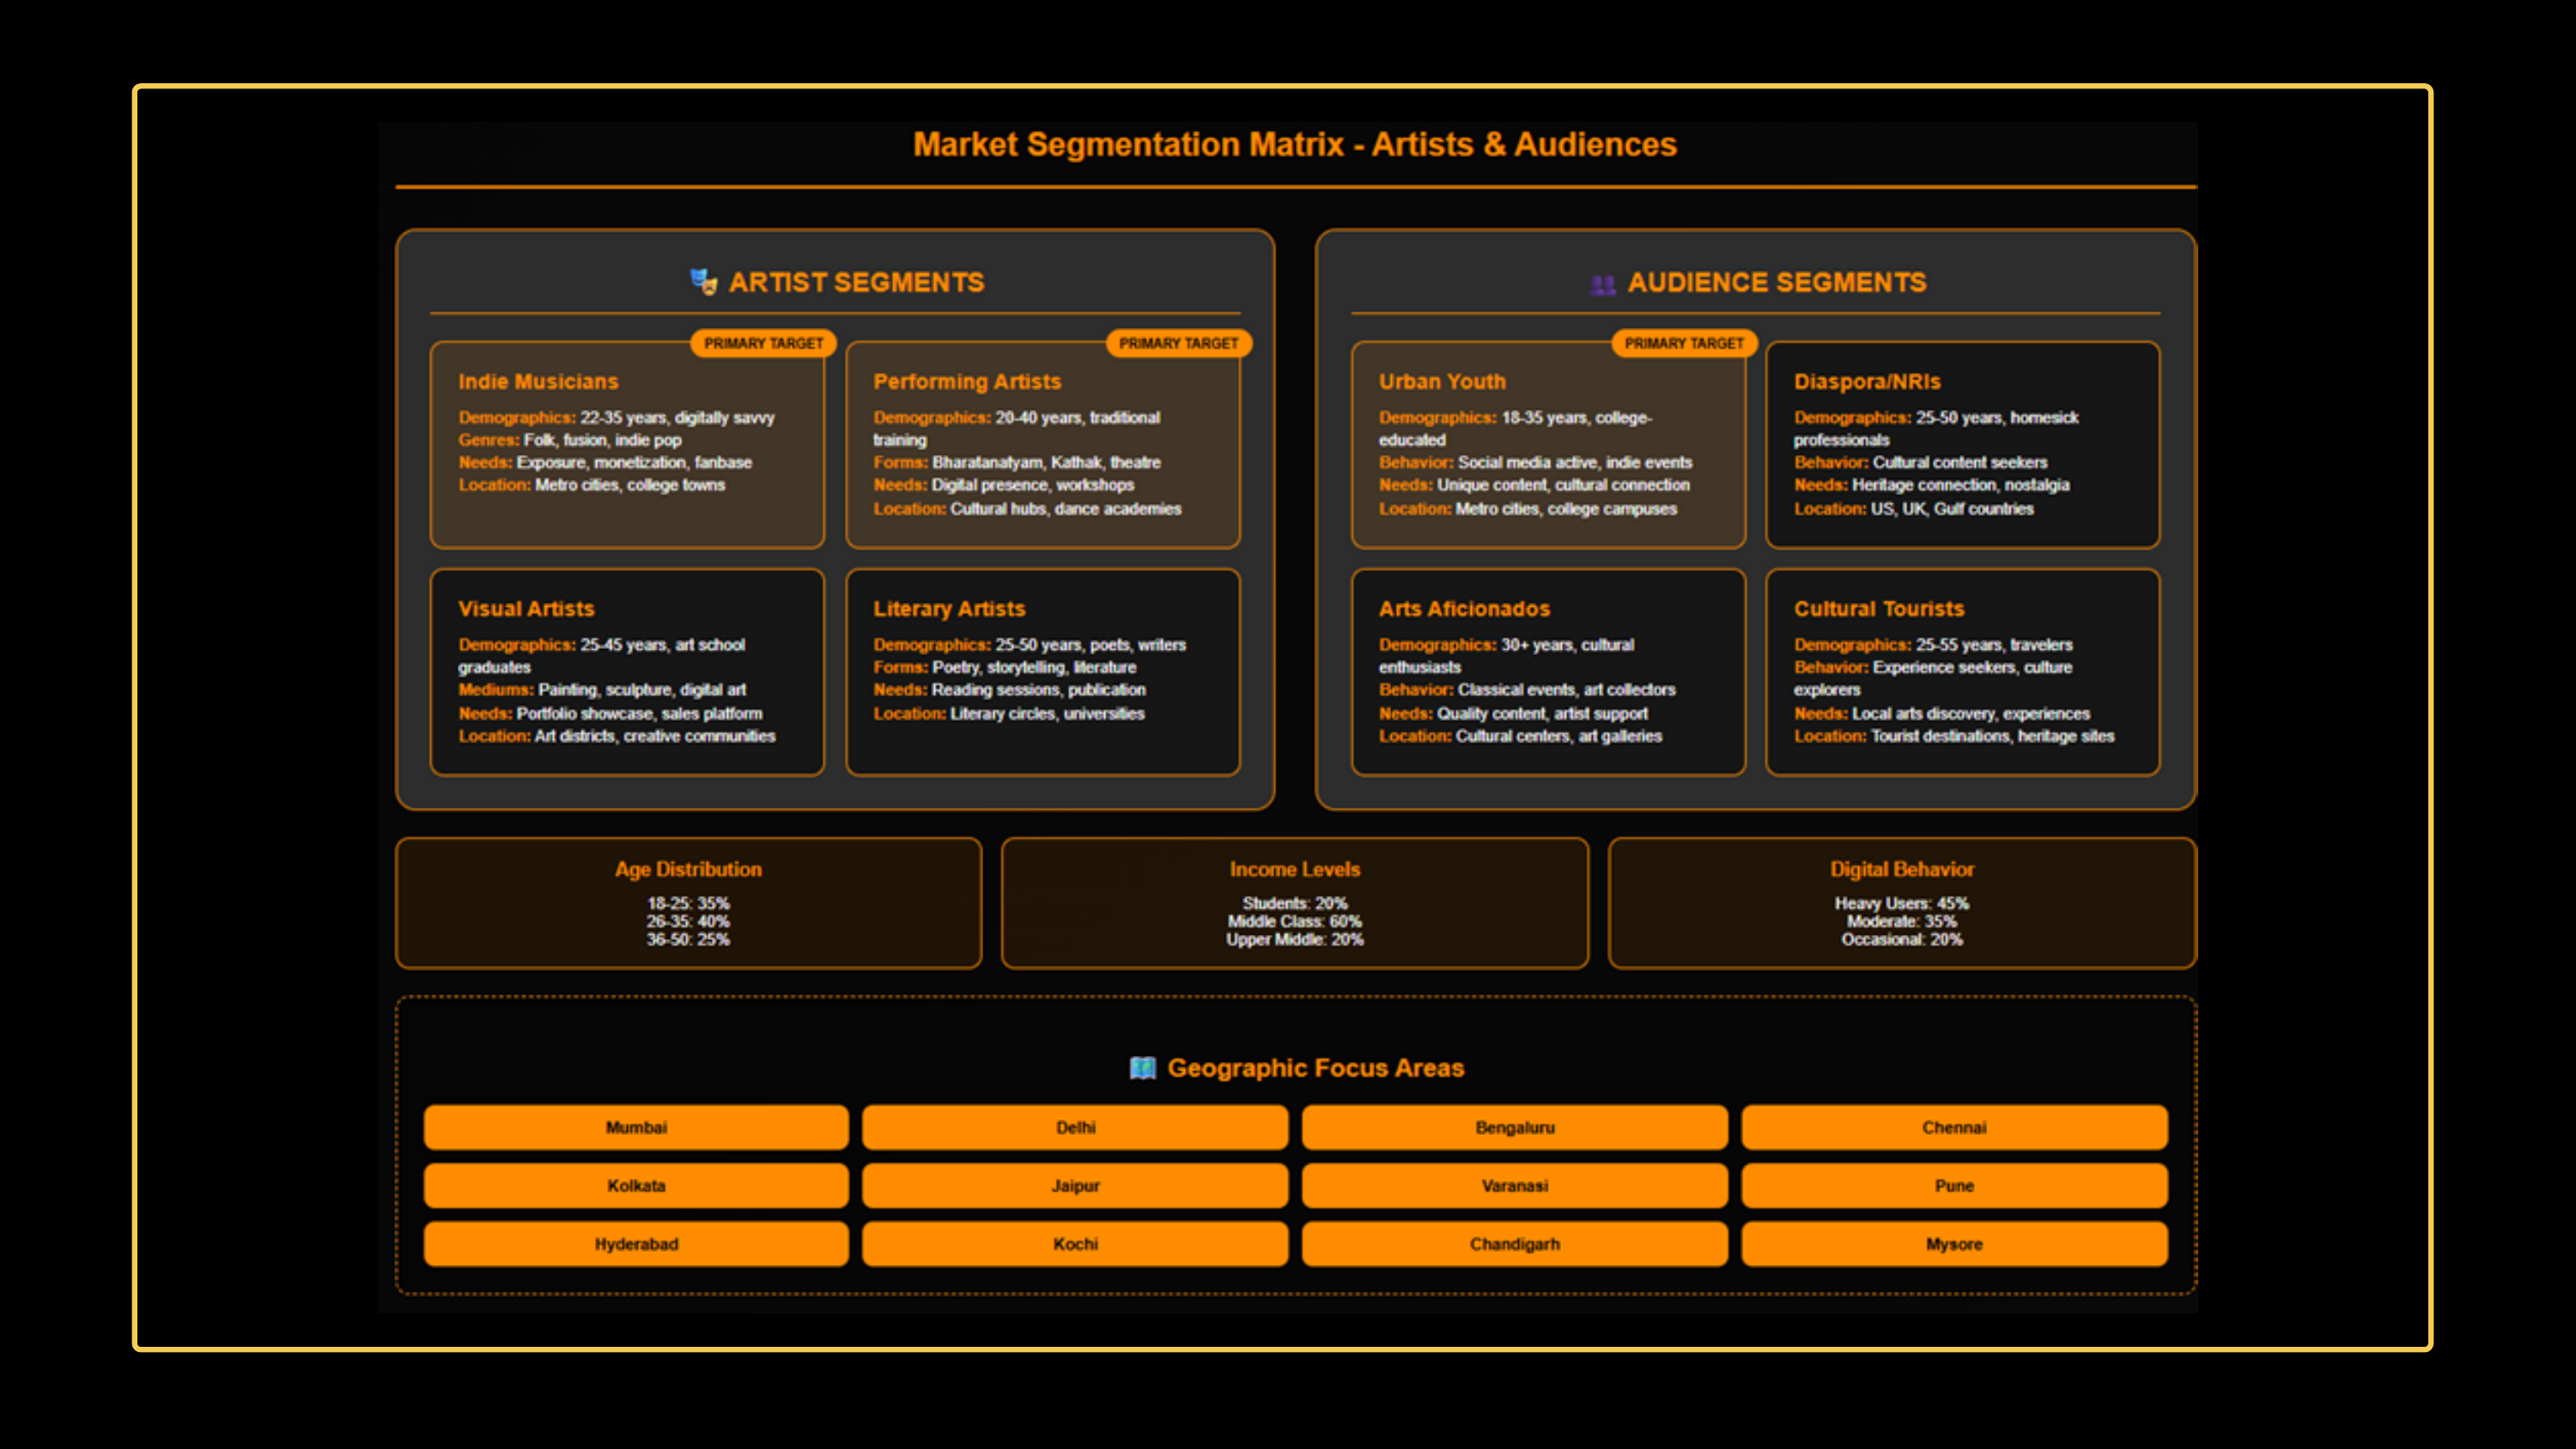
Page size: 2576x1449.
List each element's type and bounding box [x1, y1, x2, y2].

text_box [134, 85, 2432, 1350]
